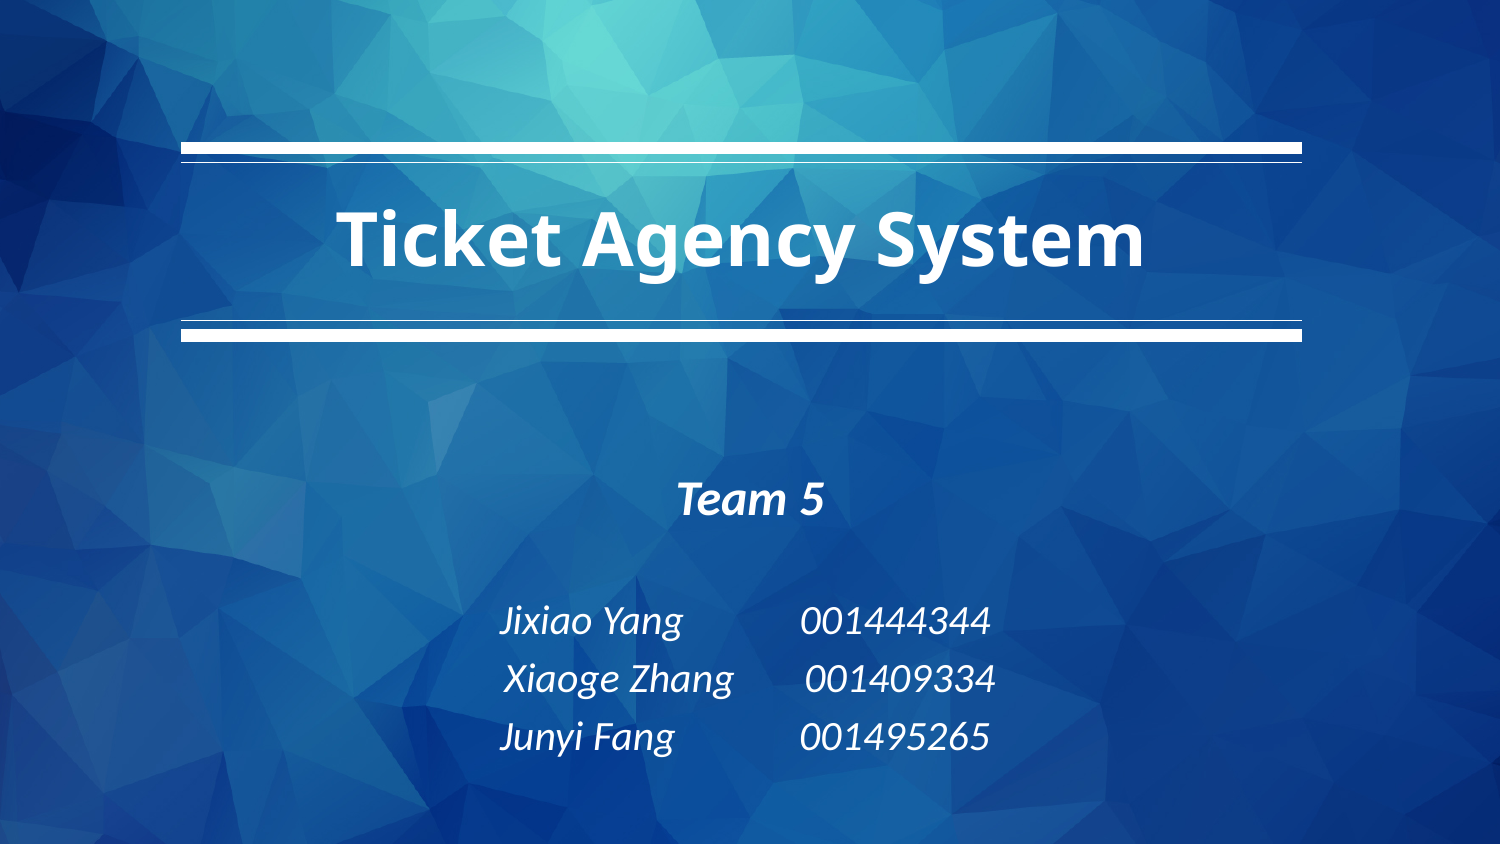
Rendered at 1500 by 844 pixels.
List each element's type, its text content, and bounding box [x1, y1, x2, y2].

picture [0, 0, 1500, 844]
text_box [180, 320, 1303, 336]
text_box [180, 147, 1303, 164]
text_box Ticket Agency System [277, 185, 1206, 287]
text_box Team 5 Jixiao Yang 001444344 Xiaoge Zhang 001409334 Junyi Fang 001495265 [367, 398, 1133, 767]
